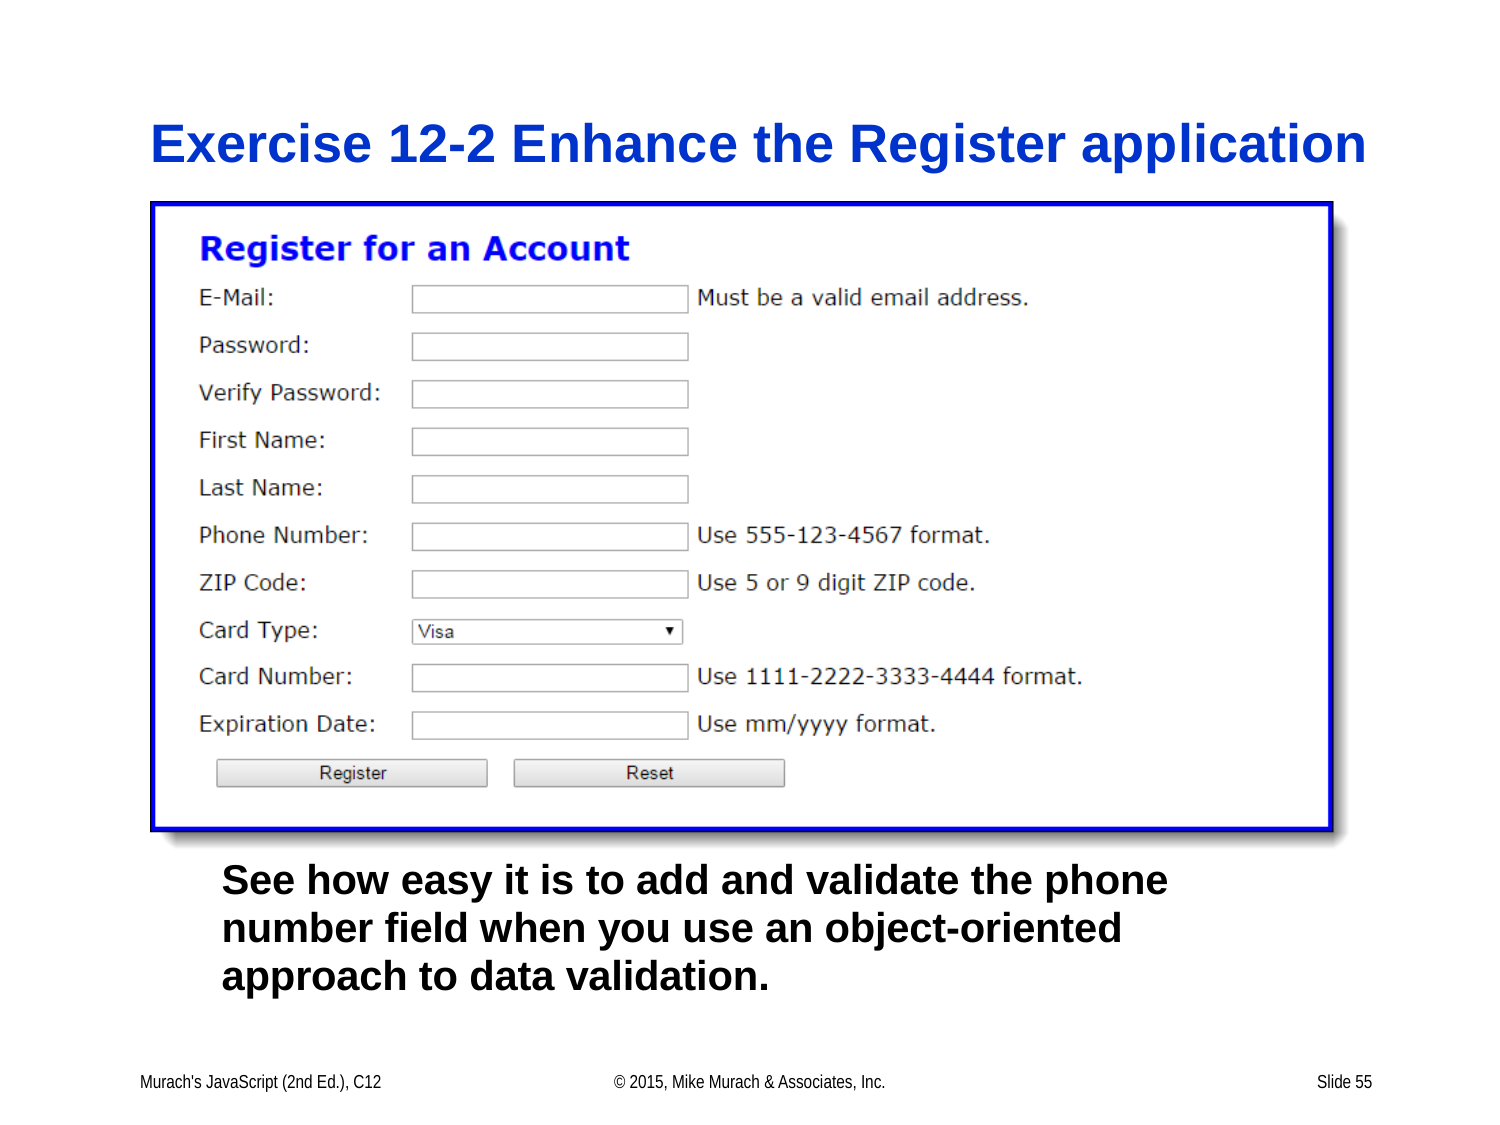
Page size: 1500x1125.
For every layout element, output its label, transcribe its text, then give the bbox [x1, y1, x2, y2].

footer © 2015, Mike Murach & Associates, Inc. [474, 1025, 1025, 1100]
slide_number Slide 55 [1074, 1025, 1388, 1100]
title Exercise 12-2 Enhance the Register application [150, 75, 1400, 207]
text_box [164, 837, 1363, 1013]
picture [150, 201, 1350, 851]
slide_number Murach's JavaScript (2nd Ed.), C12 [125, 1025, 450, 1100]
